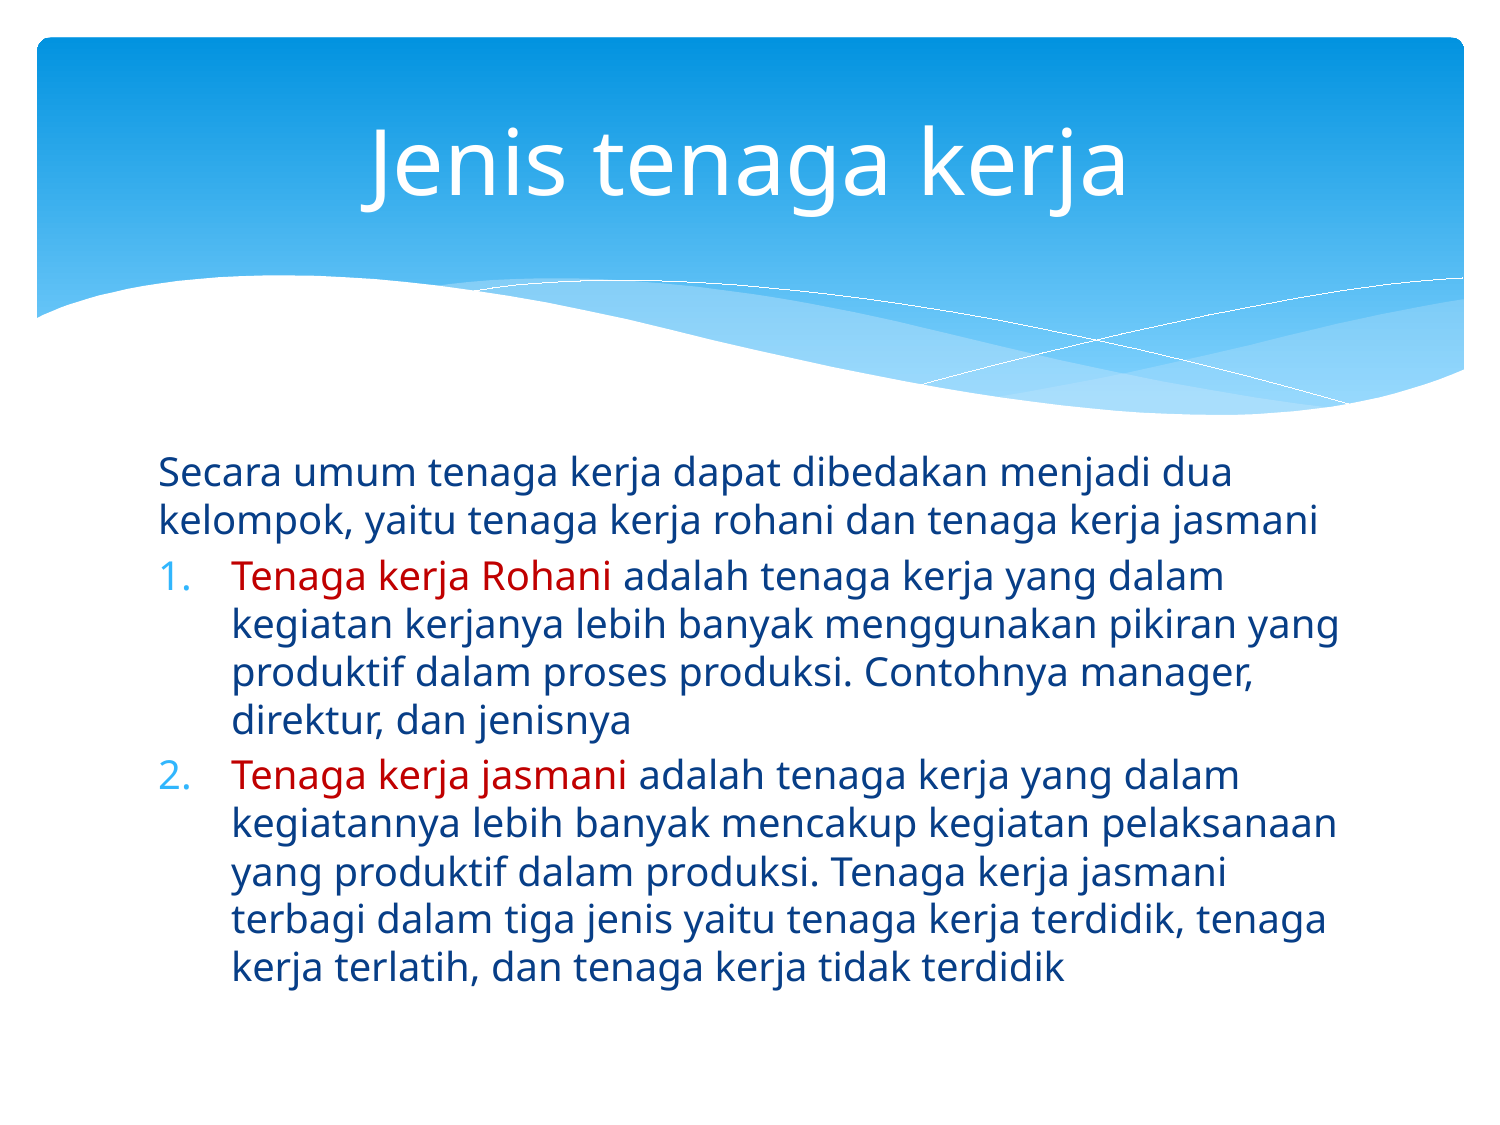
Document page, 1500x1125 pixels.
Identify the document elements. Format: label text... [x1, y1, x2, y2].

title Jenis tenaga kerja [75, 55, 1425, 261]
list Secara umum tenaga kerja dapat dibedakan menjadi dua kelompok, yaitu tenaga kerja rohani dan tenaga kerja jasmani Tenaga kerja Rohani adalah tenaga kerja yang dalam kegiatan kerjanya lebih banyak menggunakan pikiran yang produktif dalam proses produksi. Contohnya manager, direktur, dan jenisnya Tenaga kerja jasmani adalah tenaga kerja yang dalam kegiatannya lebih banyak mencakup kegiatan pelaksanaan yang produktif dalam produksi. Tenaga kerja jasmani terbagi dalam tiga jenis yaitu tenaga kerja terdidik, tenaga kerja terlatih, dan tenaga kerja tidak terdidik [143, 438, 1359, 1005]
